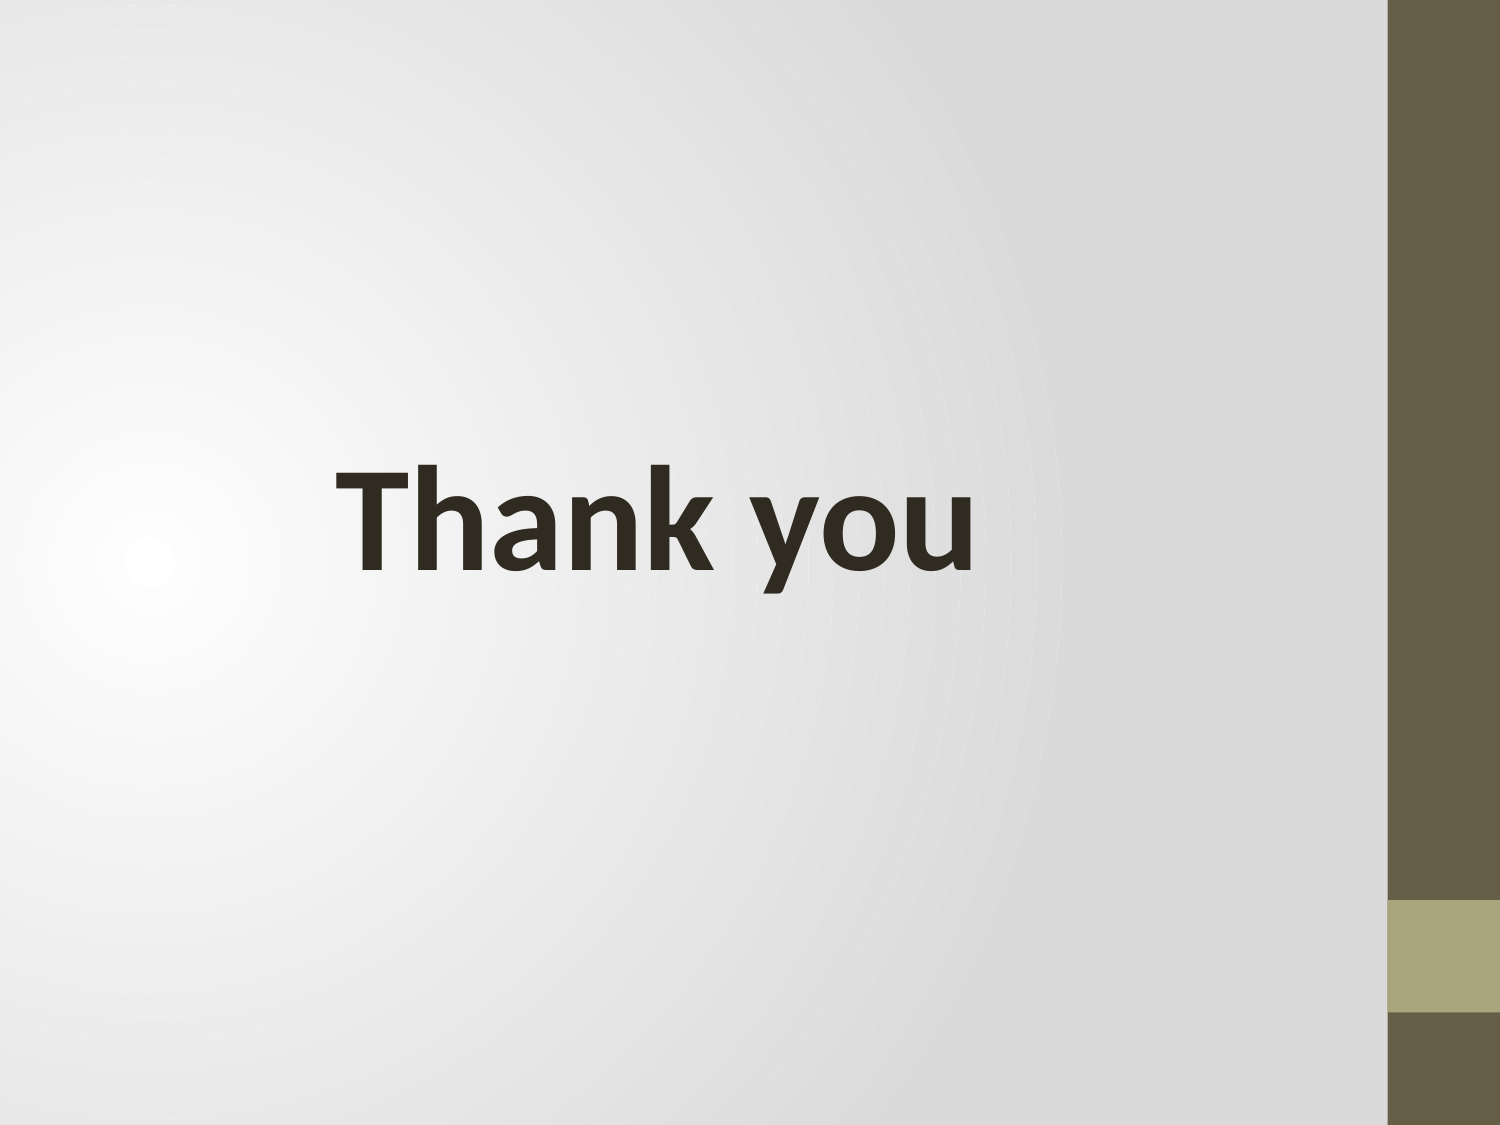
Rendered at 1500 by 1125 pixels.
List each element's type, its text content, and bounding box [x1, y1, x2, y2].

list Thank you [0, 412, 1350, 1088]
